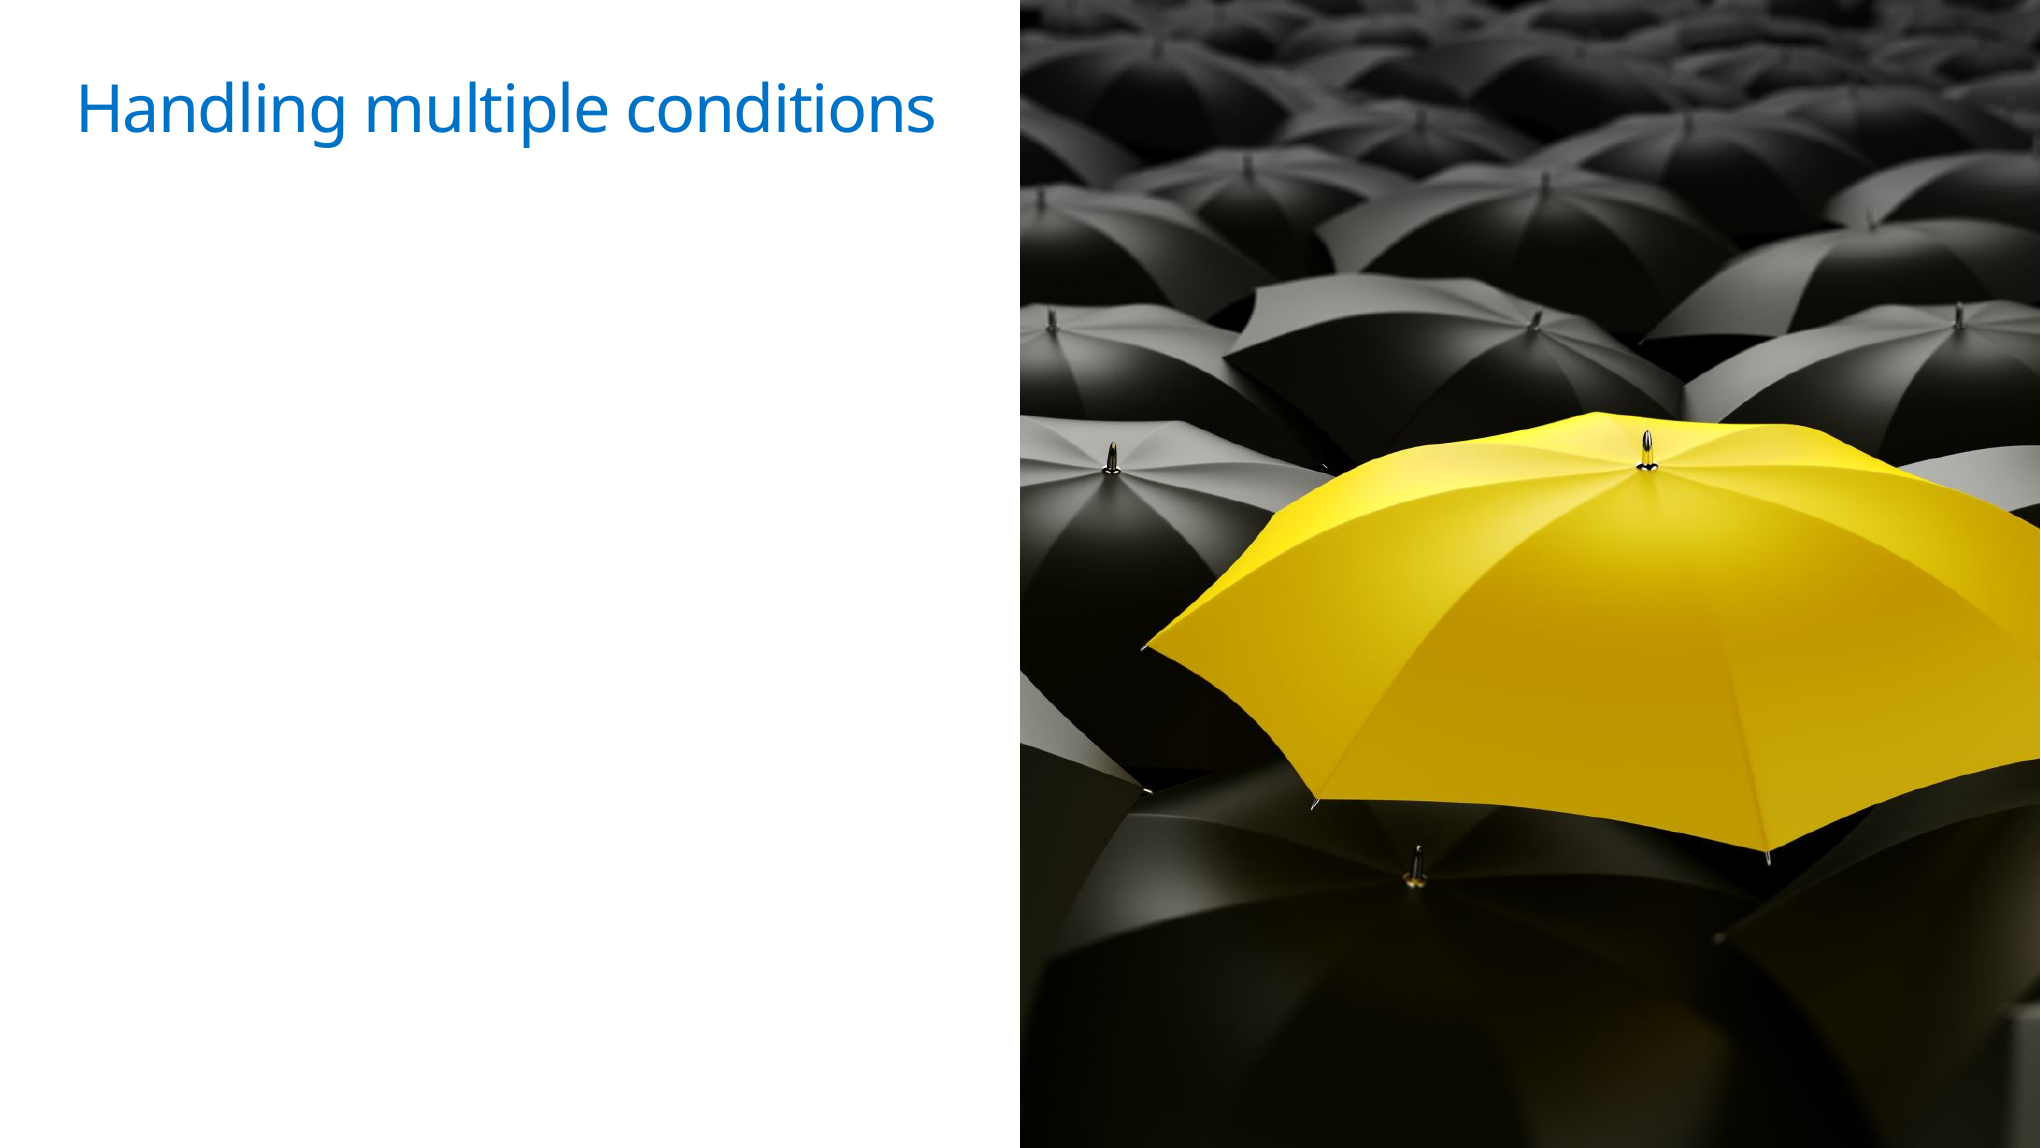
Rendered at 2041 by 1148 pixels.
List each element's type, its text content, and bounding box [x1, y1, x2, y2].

picture [1019, 0, 2041, 1148]
title Handling multiple conditions [60, 60, 960, 315]
